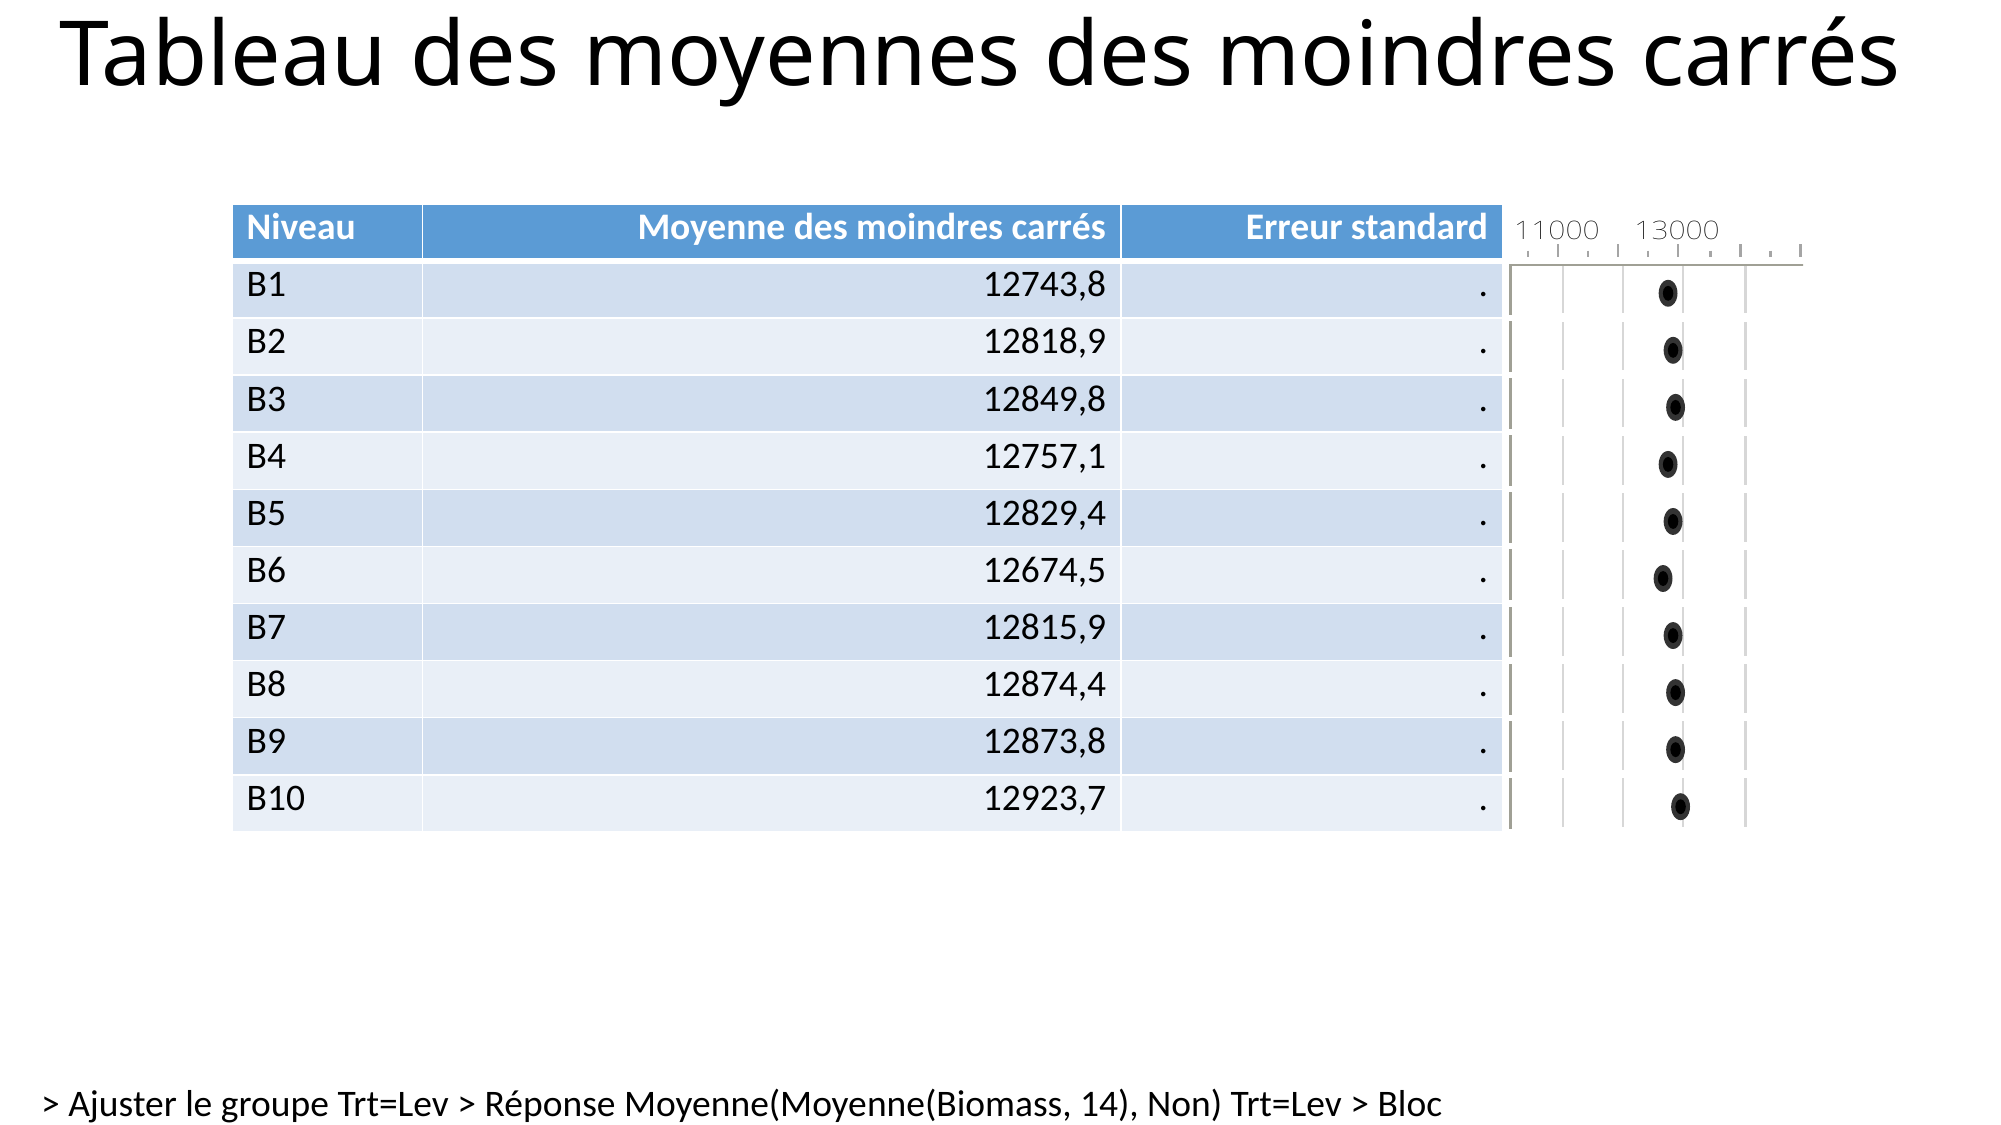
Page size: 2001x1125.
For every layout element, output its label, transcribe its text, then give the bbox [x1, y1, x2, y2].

title Tableau des moyennes des moindres carrés [0, 0, 1963, 113]
table_cell B3 [233, 376, 422, 431]
table_cell . [1122, 490, 1502, 546]
table_header Niveau [233, 205, 422, 258]
table_cell 12818,9 [423, 319, 1120, 374]
table_cell 12873,8 [423, 718, 1120, 774]
table_header Moyenne des moindres carrés [423, 205, 1120, 258]
table_cell B1 [233, 264, 422, 317]
table_cell 12849,8 [423, 376, 1120, 431]
table_header Erreur standard [1122, 205, 1502, 258]
table_cell B7 [233, 604, 422, 660]
table_cell 12829,4 [423, 490, 1120, 546]
table_cell B5 [233, 490, 422, 546]
table_cell B4 [233, 433, 422, 489]
table_cell . [1122, 264, 1502, 317]
table_cell [1504, 547, 1805, 603]
table_cell 12757,1 [423, 433, 1120, 489]
table_cell [1504, 376, 1805, 431]
table_cell . [1122, 776, 1502, 831]
table_cell [1504, 718, 1805, 774]
table_cell . [1122, 718, 1502, 774]
table_cell . [1122, 547, 1502, 603]
table_cell B6 [233, 547, 422, 603]
table_cell 12874,4 [423, 661, 1120, 717]
table_cell [1504, 661, 1805, 717]
table_cell B2 [233, 319, 422, 374]
table_cell [1504, 776, 1805, 831]
table_cell . [1122, 376, 1502, 431]
table_cell B9 [233, 718, 422, 774]
table_cell . [1122, 433, 1502, 489]
table_cell 12923,7 [423, 776, 1120, 831]
text_box > Ajuster le groupe Trt=Lev > Réponse Moyenne(Moyenne(Biomass, 14), Non) Trt=Lev > Bloc [40, 1079, 1444, 1125]
table_cell . [1122, 319, 1502, 374]
table_cell [1504, 604, 1805, 660]
table_header [1504, 205, 1805, 258]
table_cell . [1122, 661, 1502, 717]
table_cell [1504, 319, 1805, 374]
table_cell 12815,9 [423, 604, 1120, 660]
table_cell [1504, 433, 1805, 489]
table_cell B8 [233, 661, 422, 717]
table_cell 12674,5 [423, 547, 1120, 603]
table_cell . [1122, 604, 1502, 660]
table_cell 12743,8 [423, 264, 1120, 317]
table_cell [1504, 490, 1805, 546]
table_cell B10 [233, 776, 422, 831]
table_cell [1504, 264, 1805, 317]
